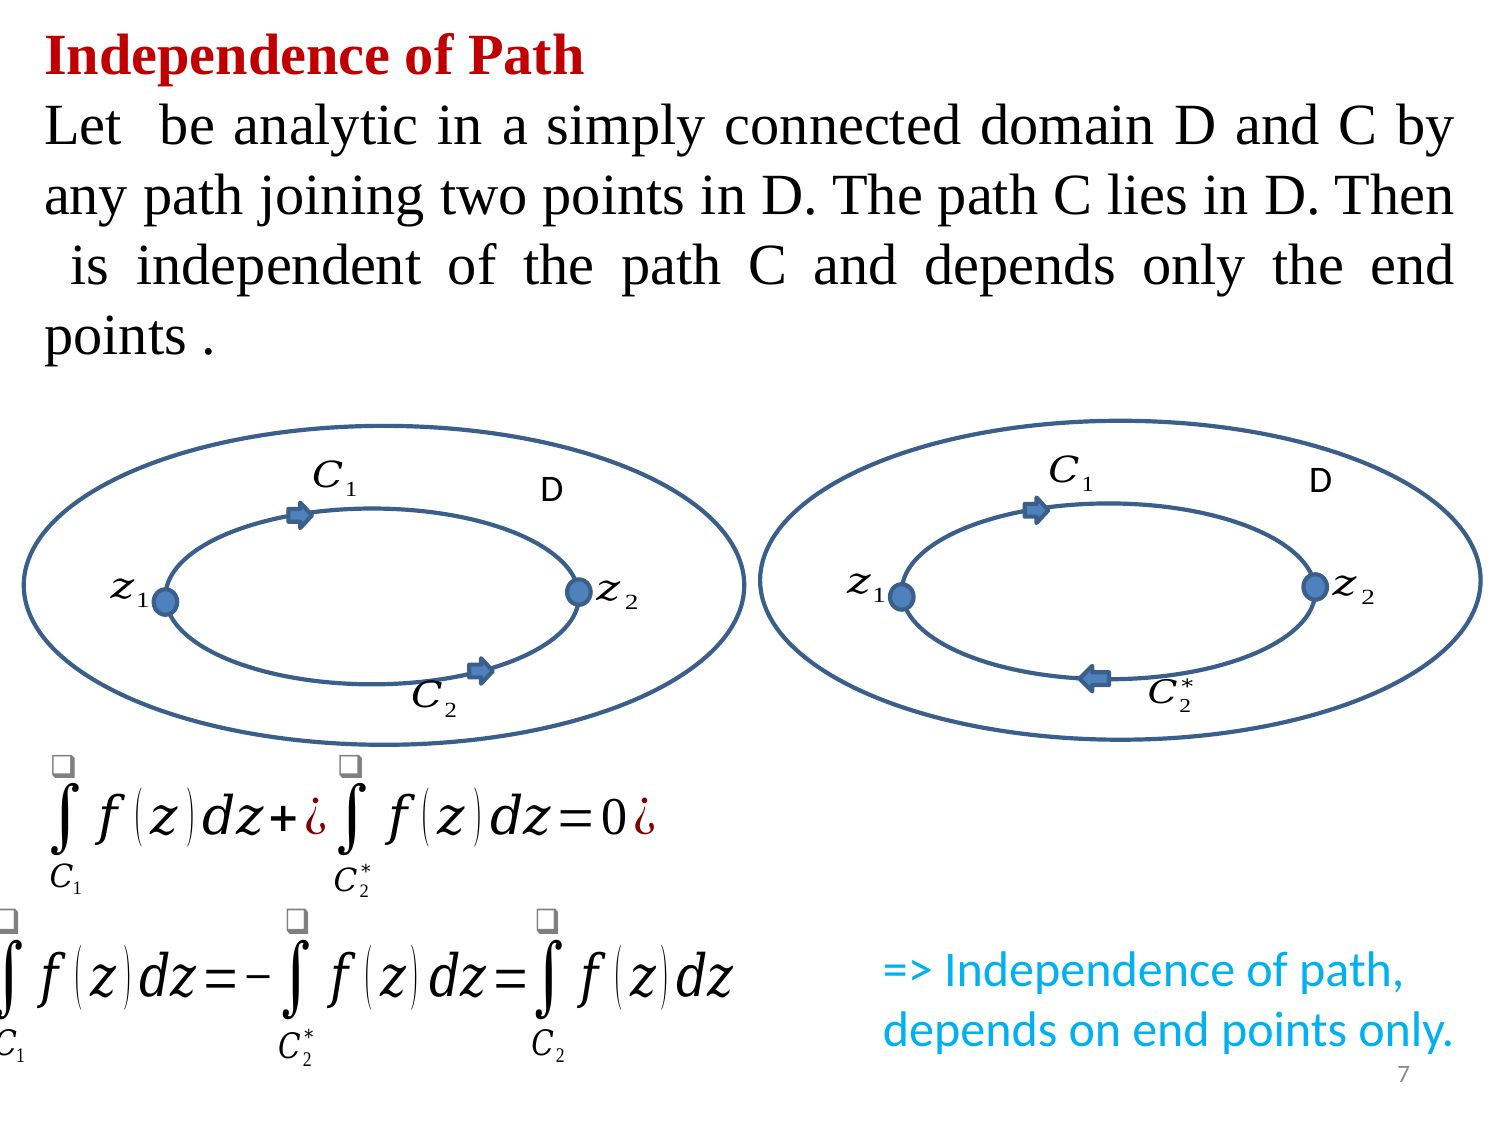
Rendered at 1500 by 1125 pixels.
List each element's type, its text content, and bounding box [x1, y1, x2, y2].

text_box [23, 420, 1481, 745]
slide_number 7 [1074, 1064, 1425, 1103]
text_box => Independence of path, depends on end points only. [868, 928, 1481, 1064]
